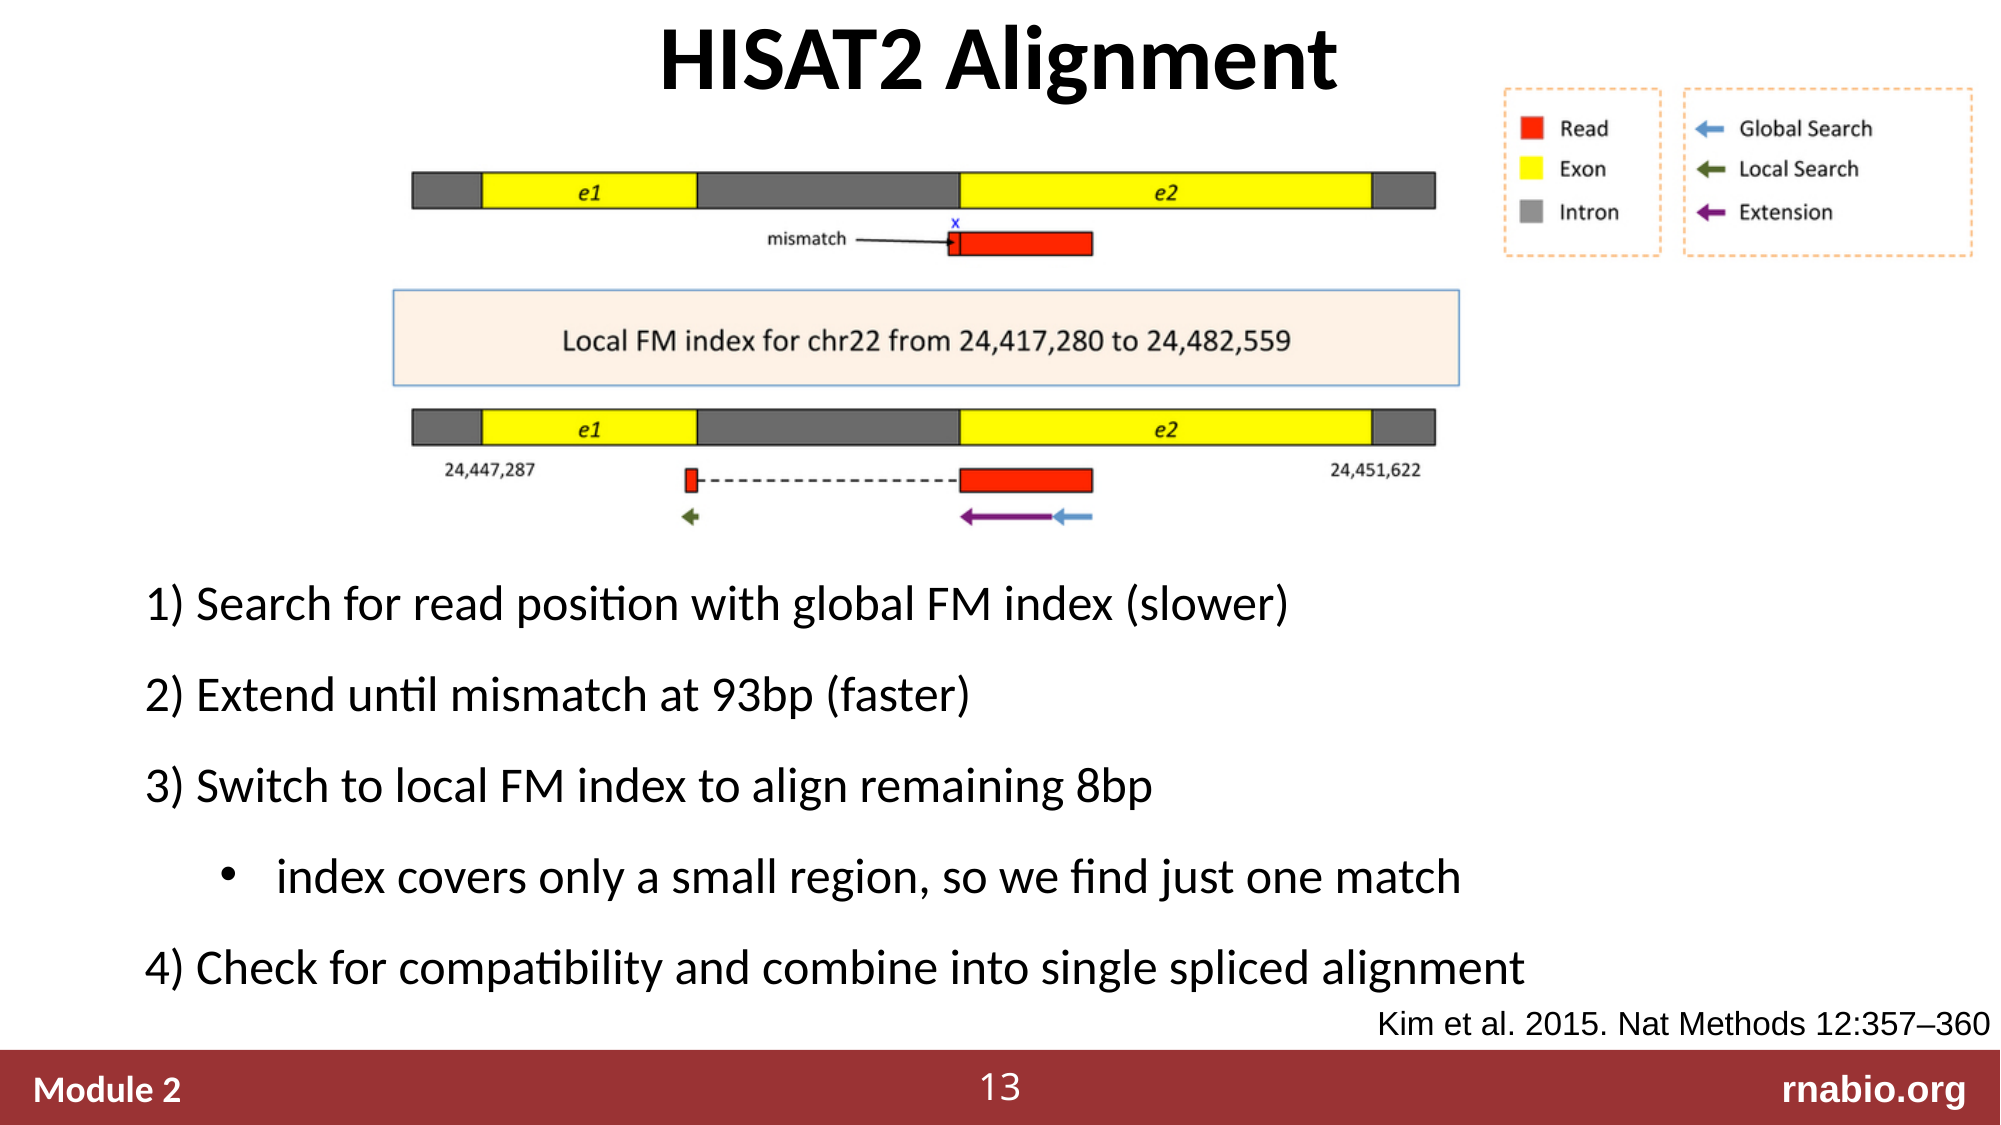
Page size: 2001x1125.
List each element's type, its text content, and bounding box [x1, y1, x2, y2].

picture [167, 64, 2000, 603]
text_box Kim et al. 2015. Nat Methods 12:357–360 [1362, 995, 2000, 1050]
text_box 1) Search for read position with global FM index (slower) 2) Extend until mismatch at 93bp (faster) 3) Switch to local FM index to align remaining 8bp index covers only a small region, so we find just one match 4) Check for compatibility and combine into single spliced alignment [129, 557, 1750, 1002]
title HISAT2 Alignment [275, 0, 1725, 92]
